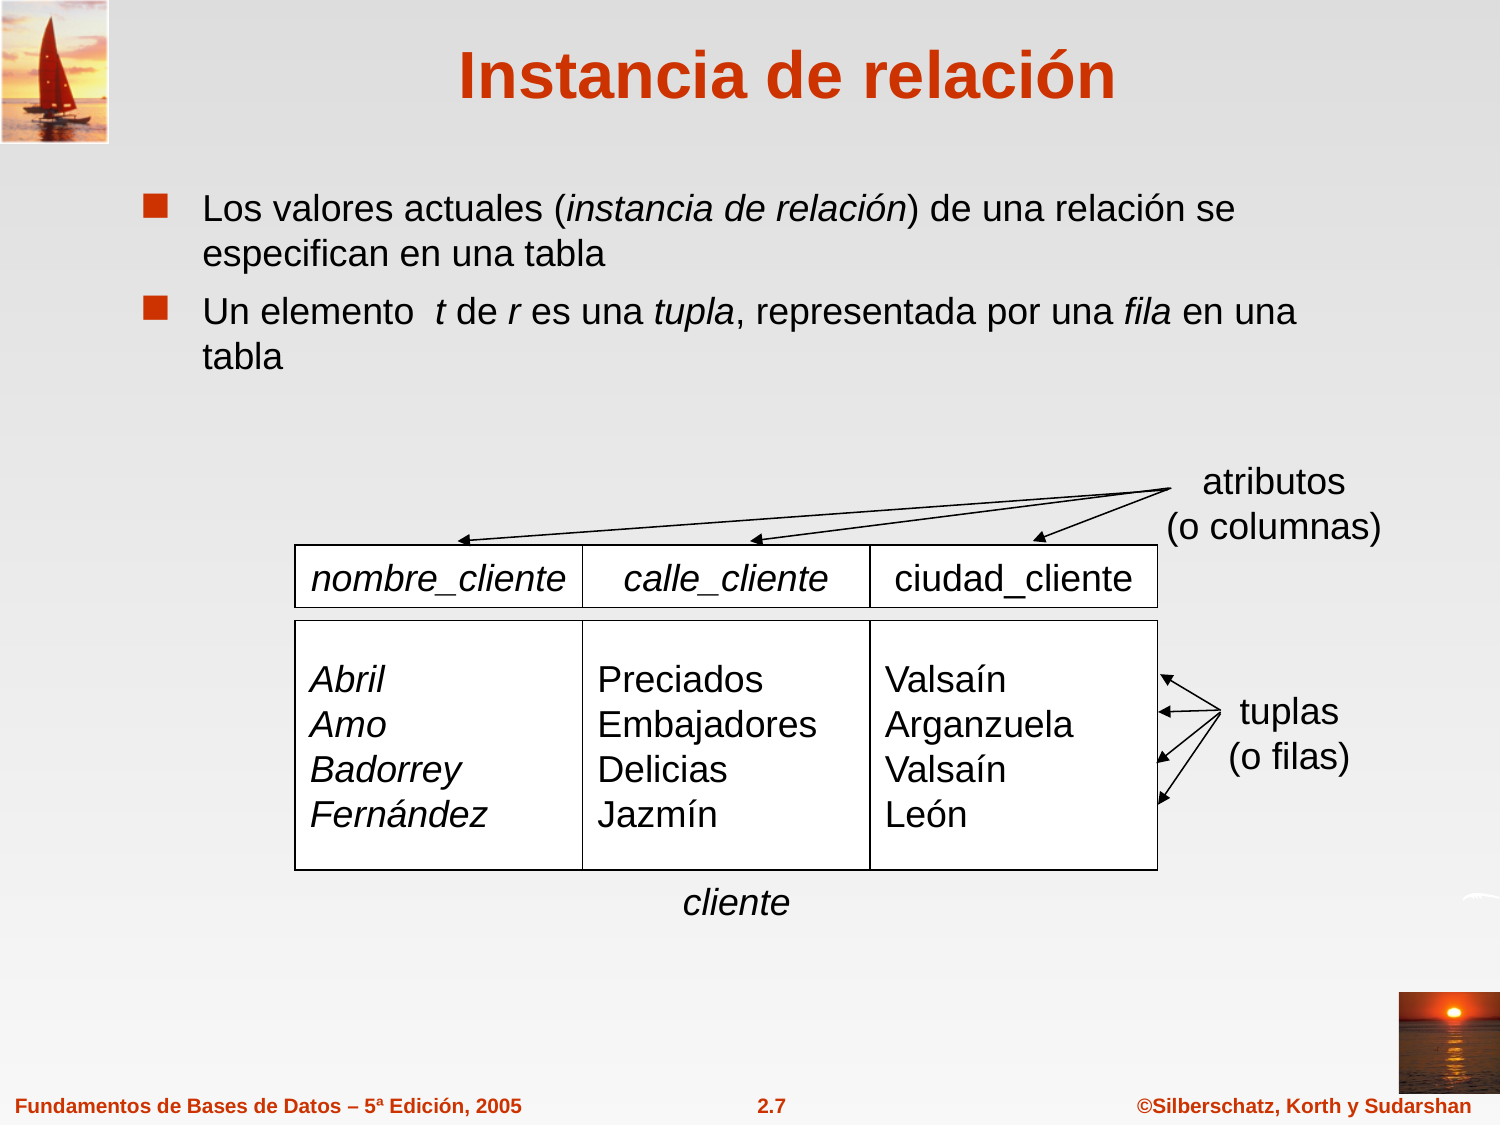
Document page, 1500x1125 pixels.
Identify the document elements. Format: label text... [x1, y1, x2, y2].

text_box [1032, 487, 1172, 543]
text_box [1158, 705, 1219, 718]
text_box [1158, 713, 1221, 805]
list Los valores actuales (instancia de relación) de una relación se especifican en una tabla Un elemento t de r es una tupla, representada por una fila en una tabla [130, 176, 1346, 502]
text_box [457, 493, 1121, 547]
text_box Abril Amo Badorrey Fernández [294, 620, 582, 871]
text_box calle_cliente [582, 545, 870, 608]
text_box ciudad_cliente [870, 545, 1158, 608]
text_box [1156, 711, 1221, 764]
picture [1398, 992, 1500, 1094]
text_box nombre_cliente [294, 545, 582, 608]
text_box [750, 487, 1170, 546]
text_box Preciados Embajadores Delicias Jazmín [582, 620, 870, 871]
text_box atributos (o columnas) [1151, 449, 1398, 555]
text_box tuplas (o filas) [1213, 679, 1366, 785]
picture [0, 0, 109, 144]
title Instancia de relación [125, 18, 1452, 120]
text_box [1160, 674, 1221, 711]
text_box Valsaín Arganzuela Valsaín León [870, 620, 1158, 871]
text_box cliente [668, 870, 806, 931]
